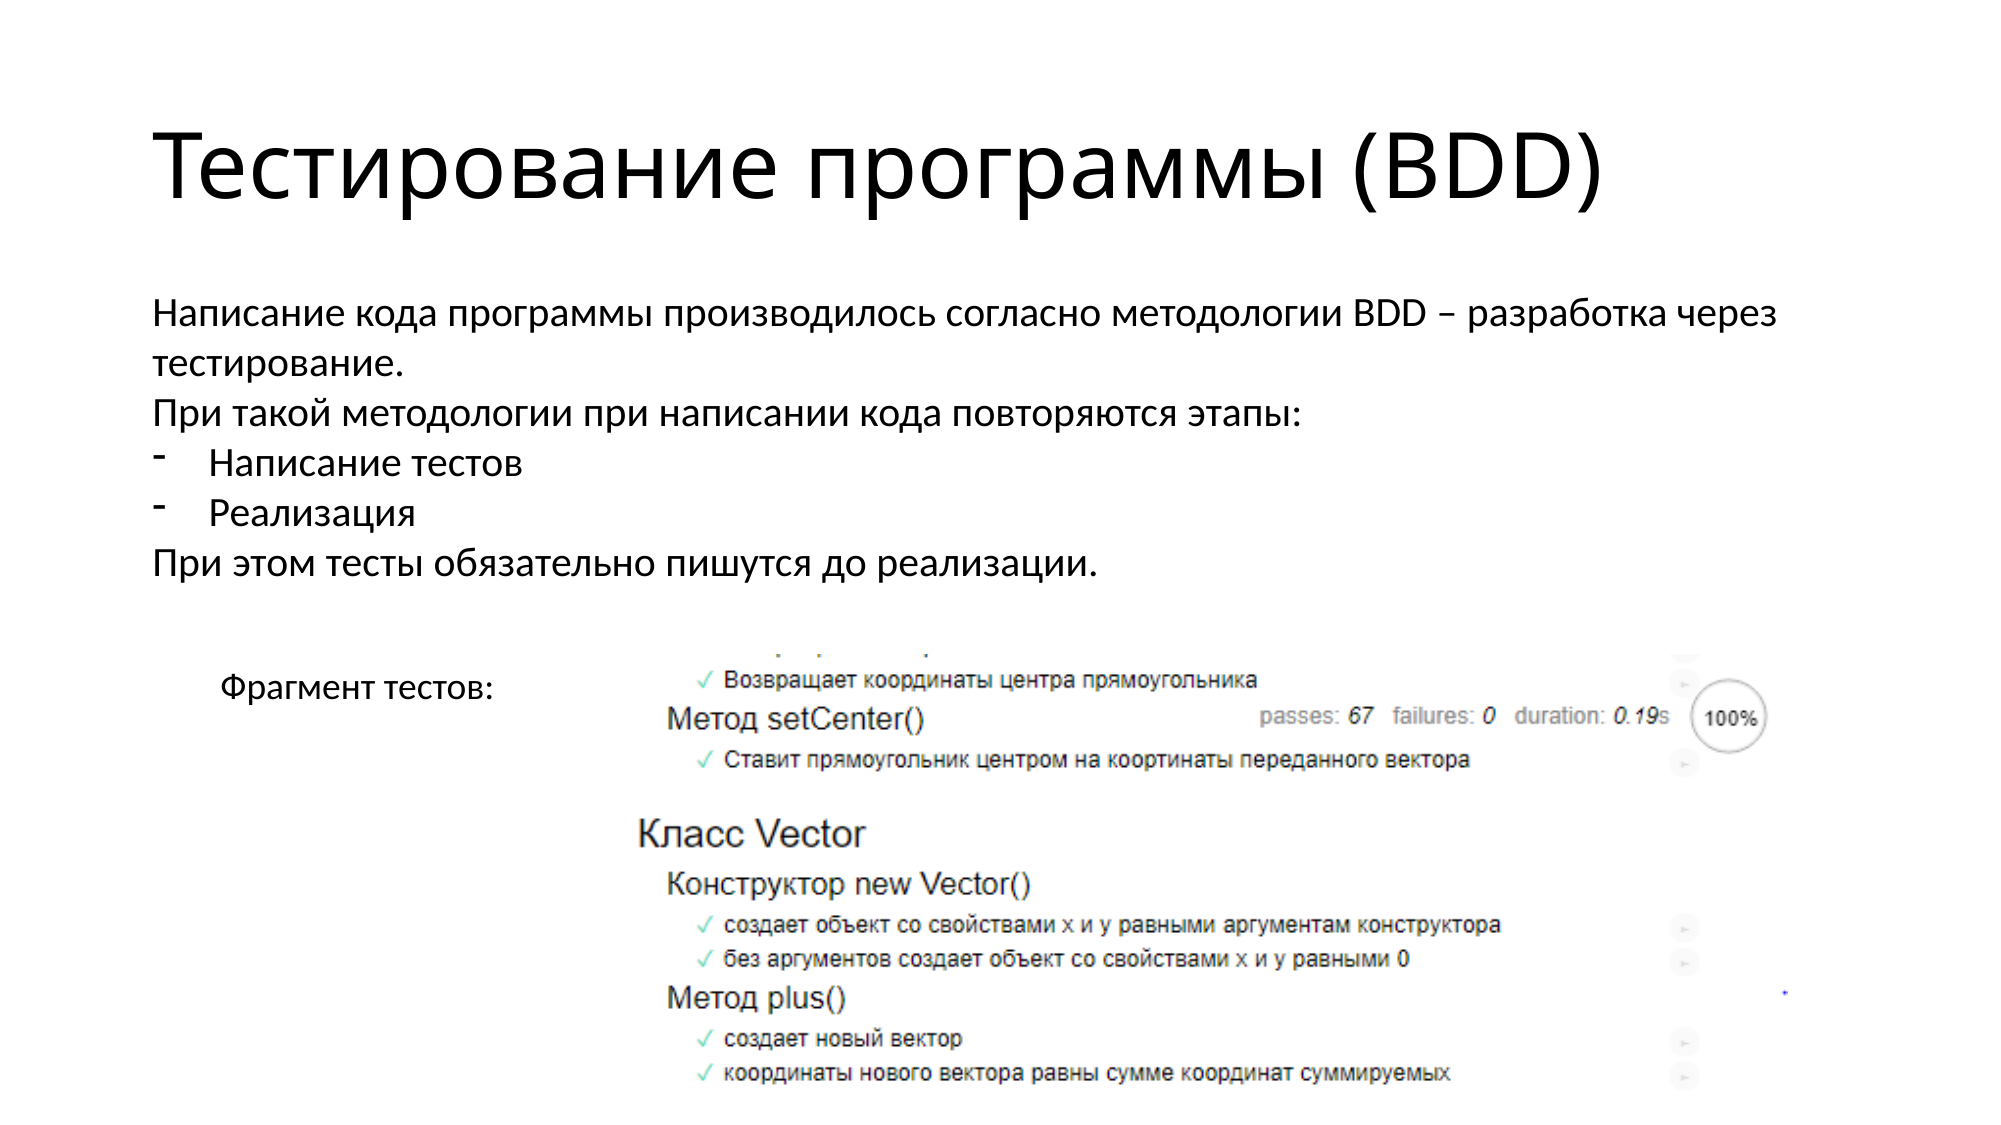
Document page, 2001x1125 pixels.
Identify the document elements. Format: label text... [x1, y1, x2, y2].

text_box Фрагмент тестов: [205, 654, 624, 714]
title Тестирование программы (BDD) [137, 59, 1863, 278]
picture [624, 654, 1788, 1100]
text_box Написание кода программы производилось согласно методологии BDD – разработка через тестирование. При такой методологии при написании кода повторяются этапы: Написание тестов Реализация При этом тесты обязательно пишутся до реализации. [137, 277, 1851, 593]
